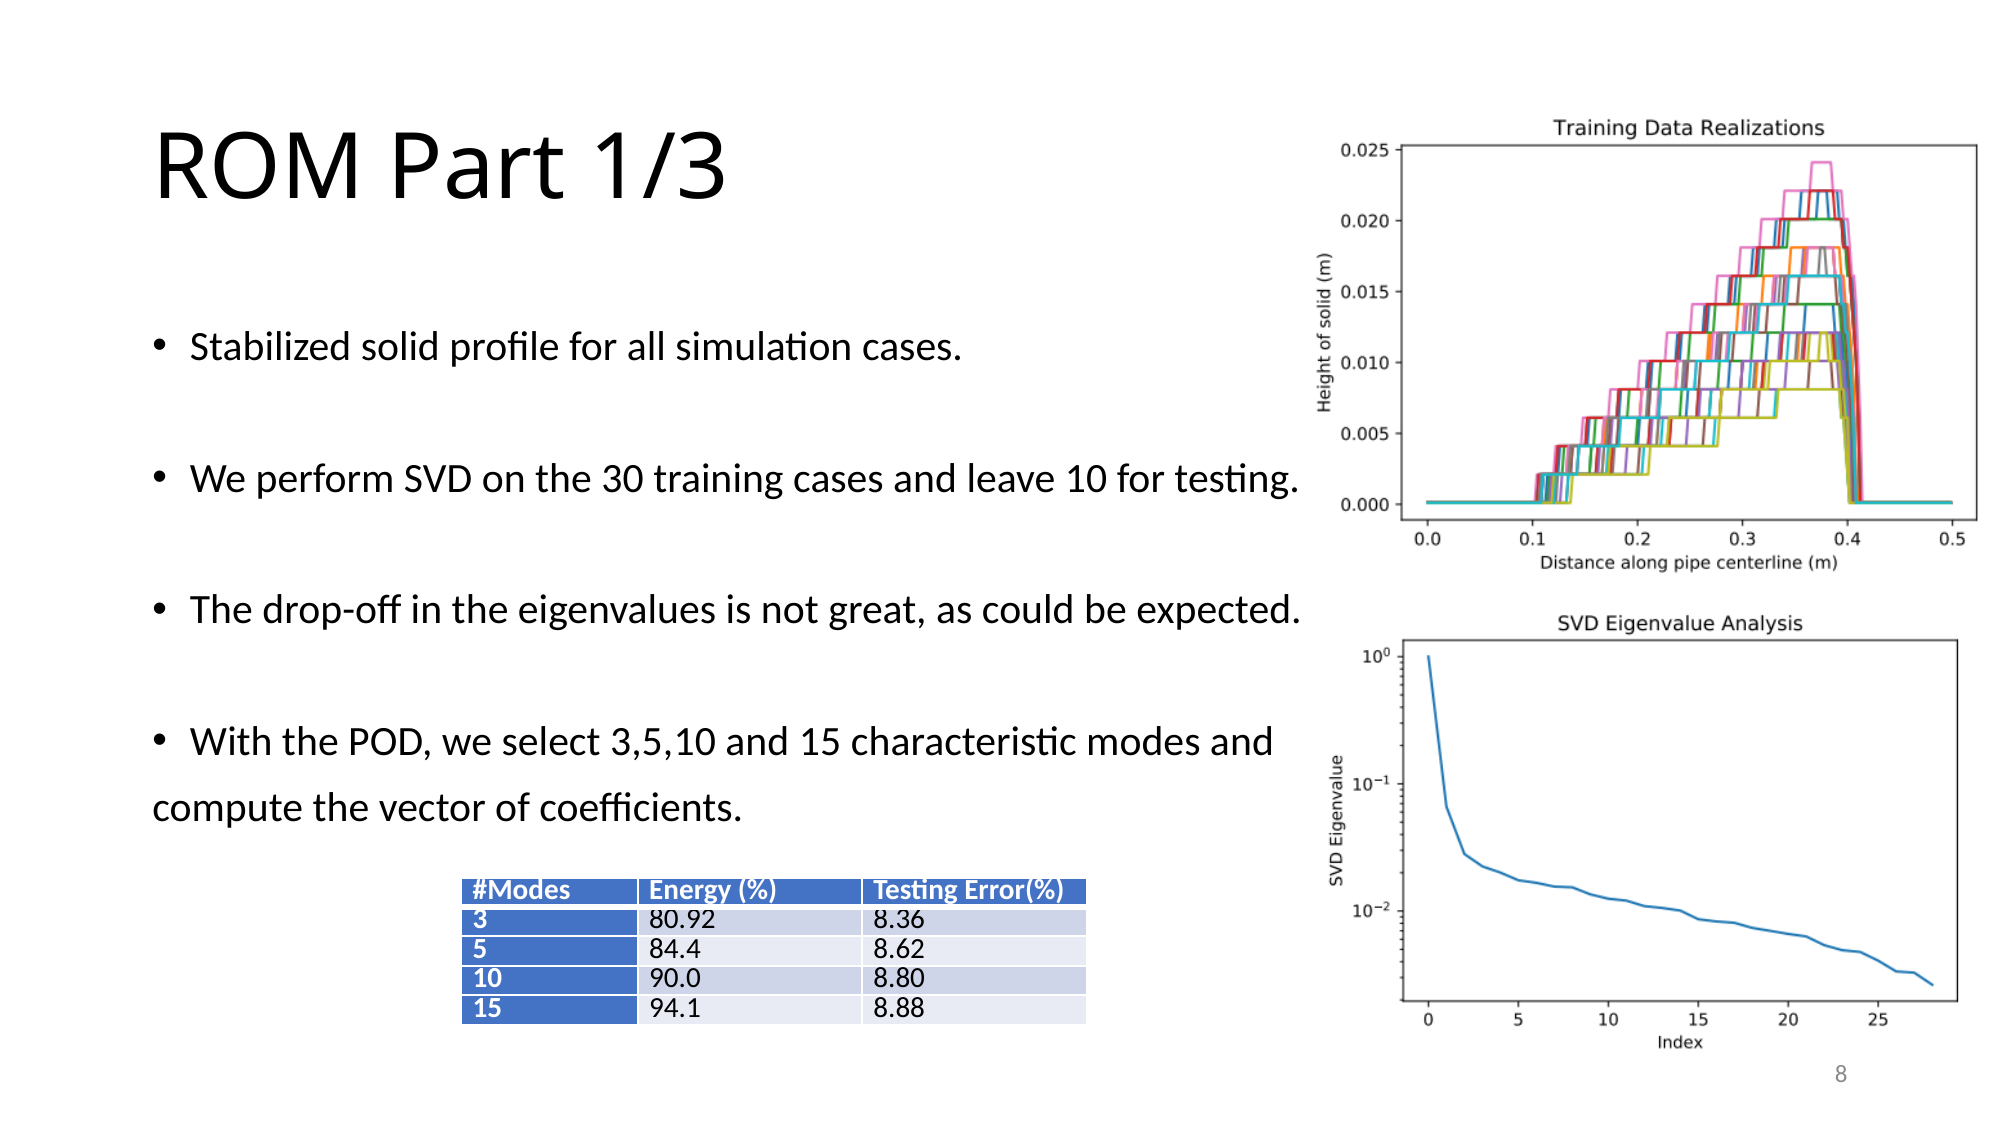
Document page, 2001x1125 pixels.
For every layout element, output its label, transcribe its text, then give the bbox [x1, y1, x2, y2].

table_cell 8.62 [863, 937, 1086, 965]
table_cell 10 [462, 967, 637, 994]
list Stabilized solid profile for all simulation cases. We perform SVD on the 30 training cases and leave 10 for testing. The drop-off in the eigenvalues is not great, as could be expected. With the POD, we select 3,5,10 and 15 characteristic modes and compute the vector of coefficients. [137, 245, 1863, 1014]
table_cell 8.80 [863, 967, 1086, 994]
table_cell 15 [462, 996, 637, 1024]
picture [1314, 583, 2000, 1058]
table_header Testing Error(%) [863, 879, 1086, 904]
table_cell 84.4 [639, 937, 861, 965]
table_cell 90.0 [639, 967, 861, 994]
table_header #Modes [462, 879, 637, 904]
table_cell 8.88 [863, 996, 1086, 1024]
table_cell 94.1 [639, 996, 861, 1024]
picture [1309, 86, 2000, 580]
table_cell 80.92 [639, 910, 861, 935]
title ROM Part 1/3 [137, 59, 1863, 245]
table_header Energy (%) [639, 879, 861, 904]
table_cell 5 [462, 937, 637, 965]
table_cell 8.36 [863, 910, 1086, 935]
table_cell 3 [462, 910, 637, 935]
slide_number 8 [1412, 1058, 1863, 1103]
